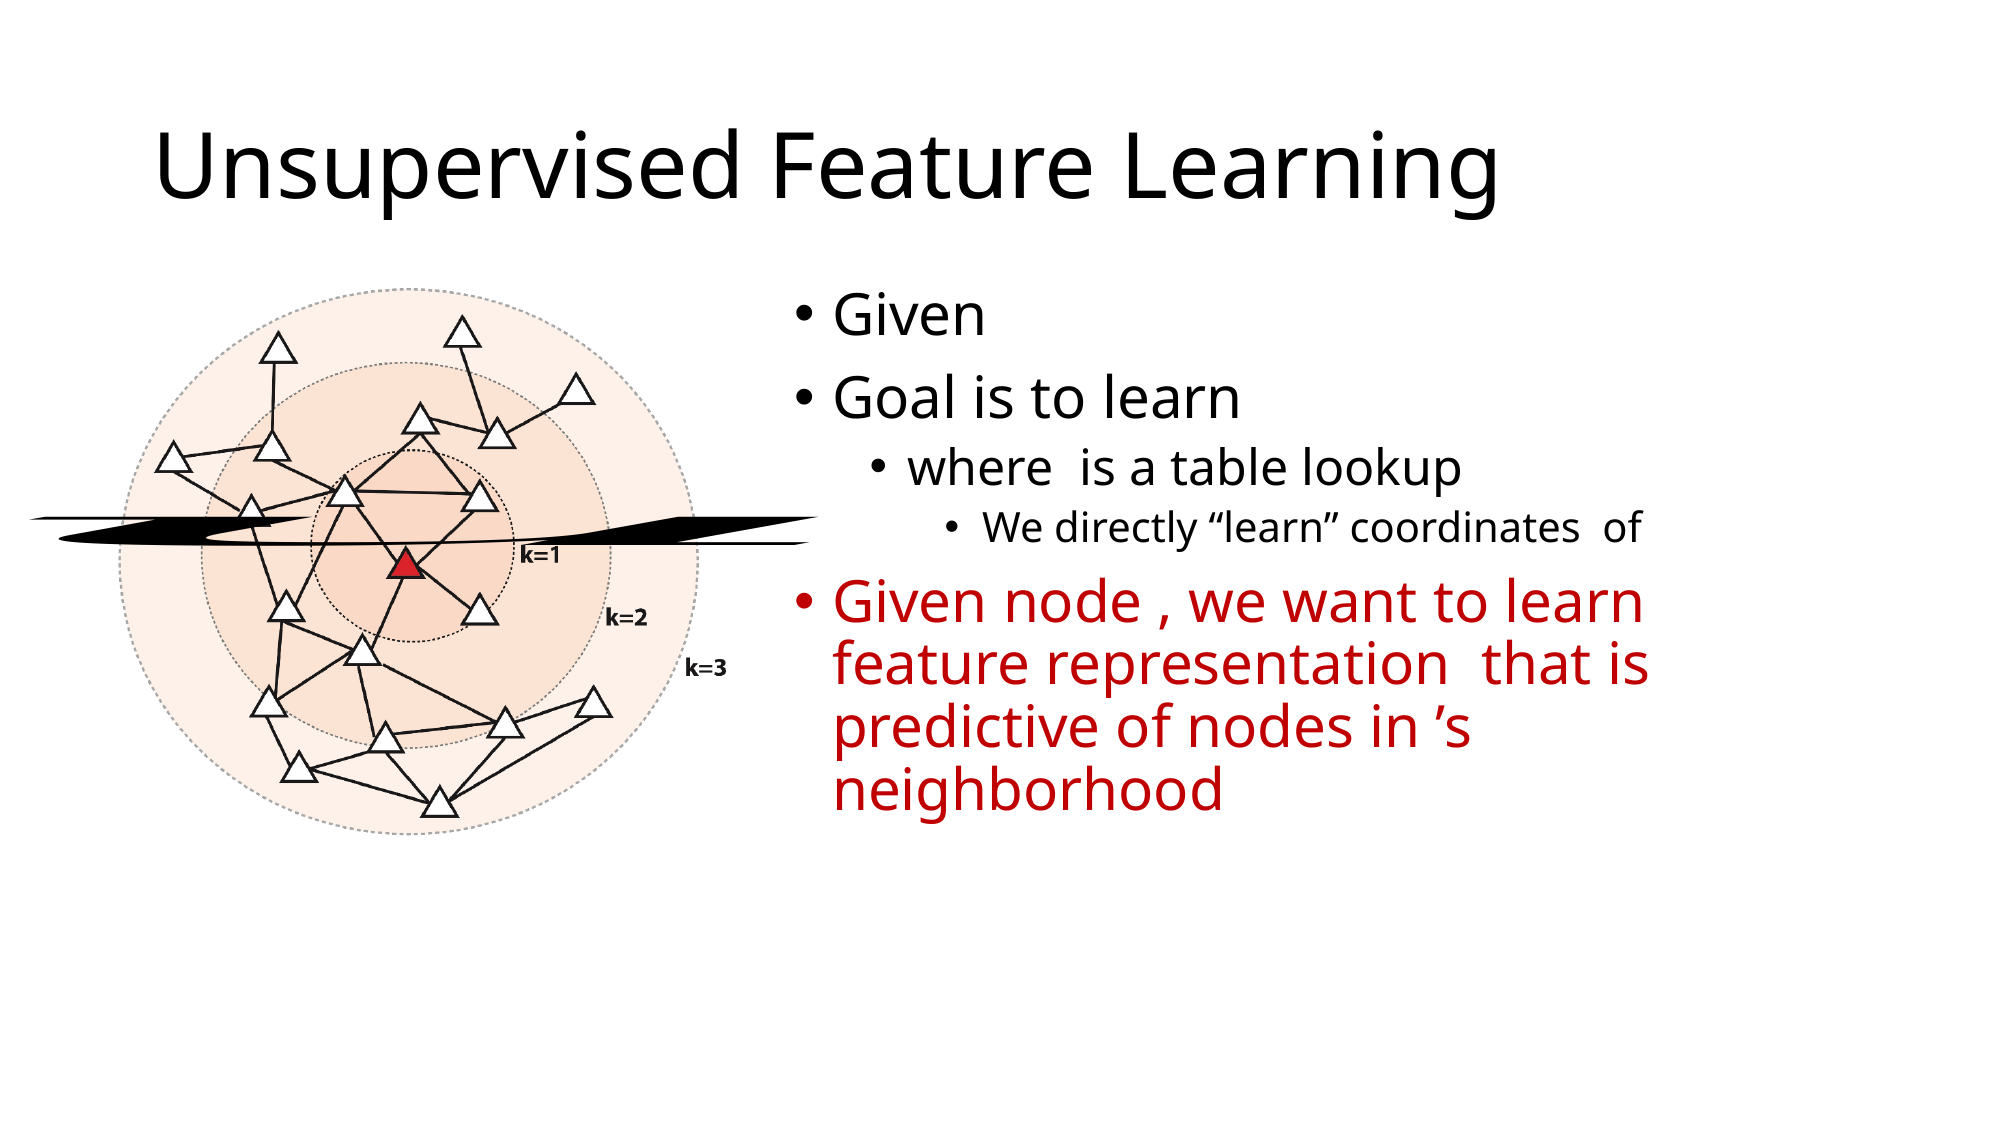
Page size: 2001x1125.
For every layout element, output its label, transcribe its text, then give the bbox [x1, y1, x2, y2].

title Unsupervised Feature Learning [137, 59, 1863, 278]
picture [108, 277, 736, 842]
